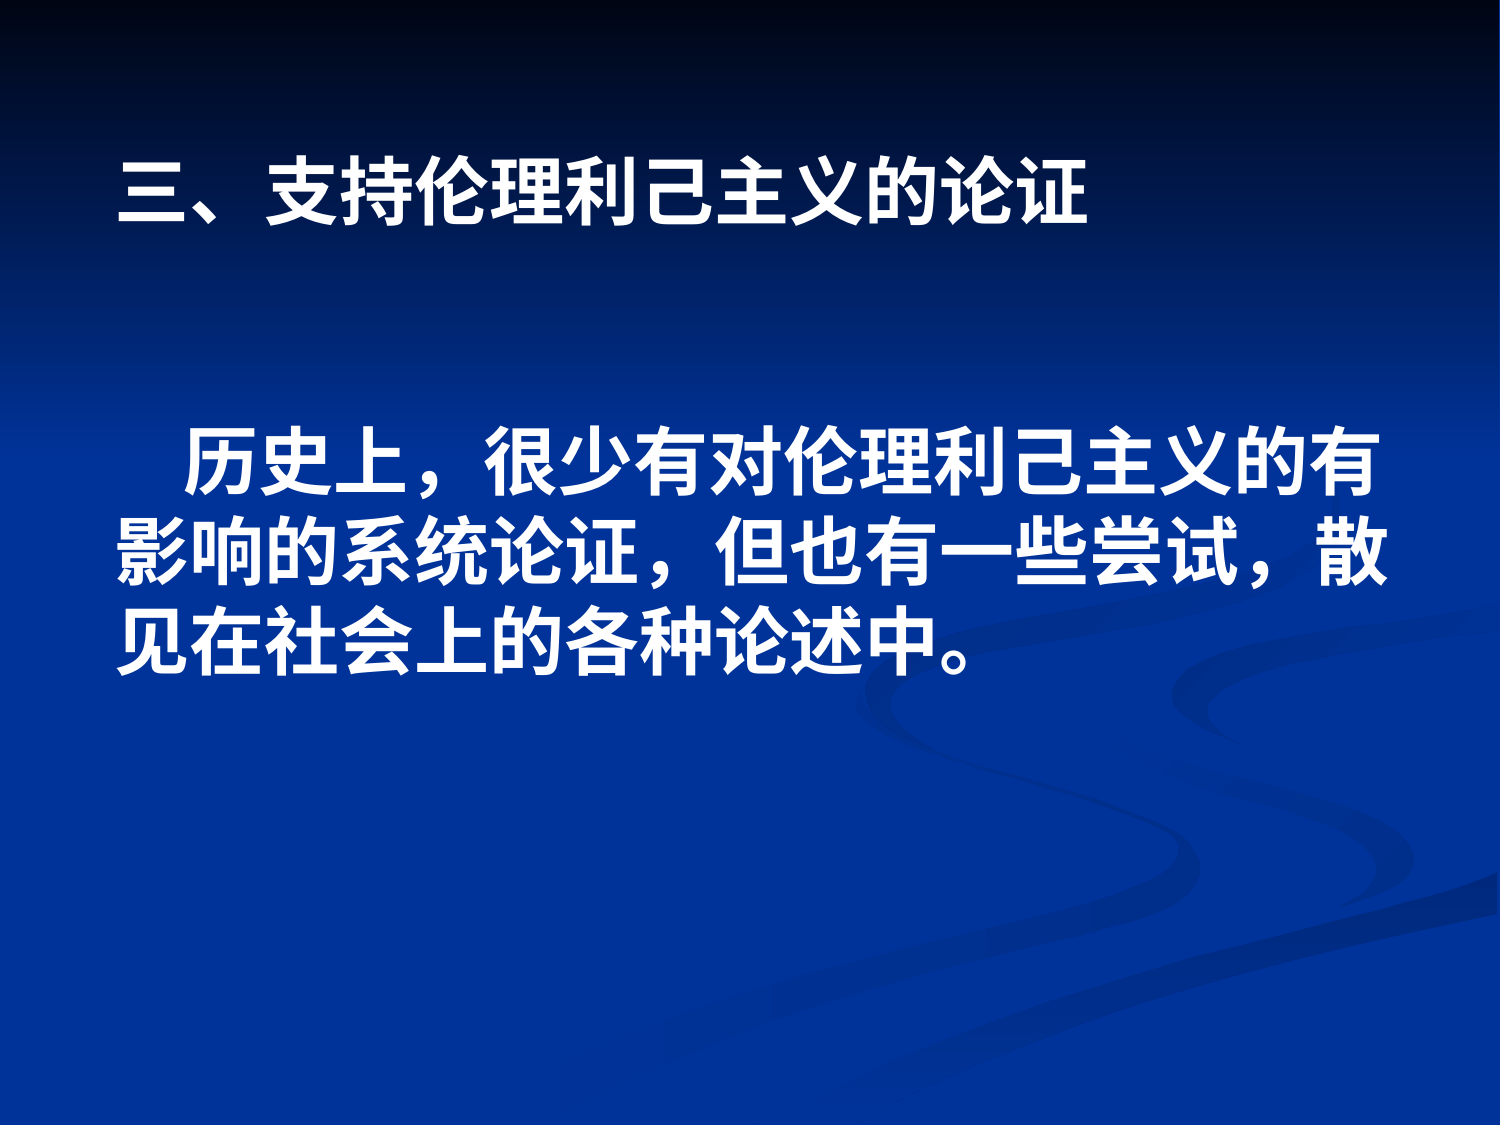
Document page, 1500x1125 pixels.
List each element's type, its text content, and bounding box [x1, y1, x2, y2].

text_box 三、支持伦理利己主义的论证 历史上，很少有对伦理利己主义的有影响的系统论证，但也有一些尝试，散见在社会上的各种论述中。 [99, 137, 1420, 693]
